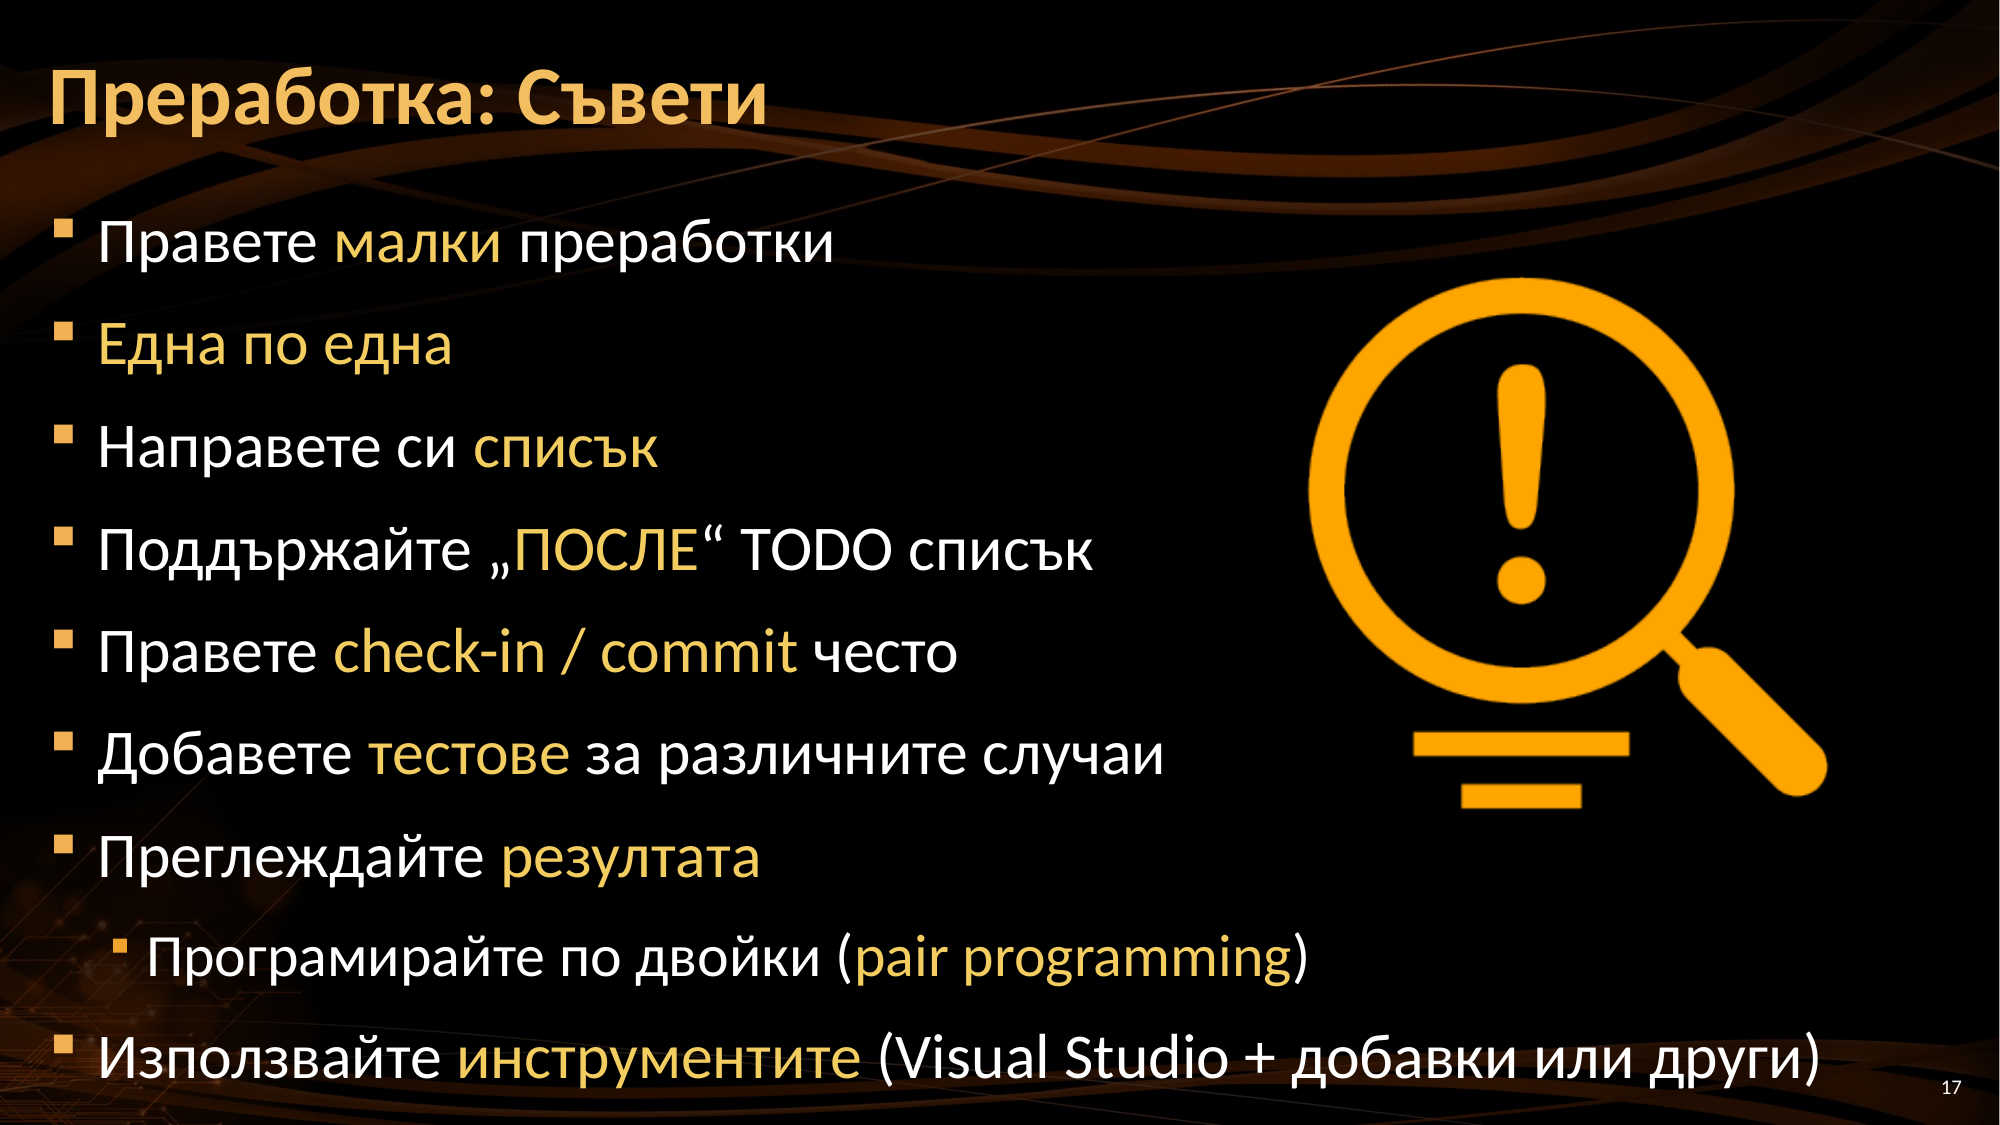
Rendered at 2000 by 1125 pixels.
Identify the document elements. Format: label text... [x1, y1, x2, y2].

picture [0, 0, 2000, 1125]
title Преработка: Съвети [30, 6, 1968, 189]
slide_number 17 [1897, 1070, 1968, 1103]
list Правете малки преработки Една по една Направете си списък Поддържайте „ПОСЛЕ“ TODO списък Правете check-in / commit често Добавете тестове за различните случаи Преглеждайте резултата Програмирайте по двойки (pair programming) Използвайте инструментите (Visual Studio + добавки или други) [31, 189, 1968, 1103]
